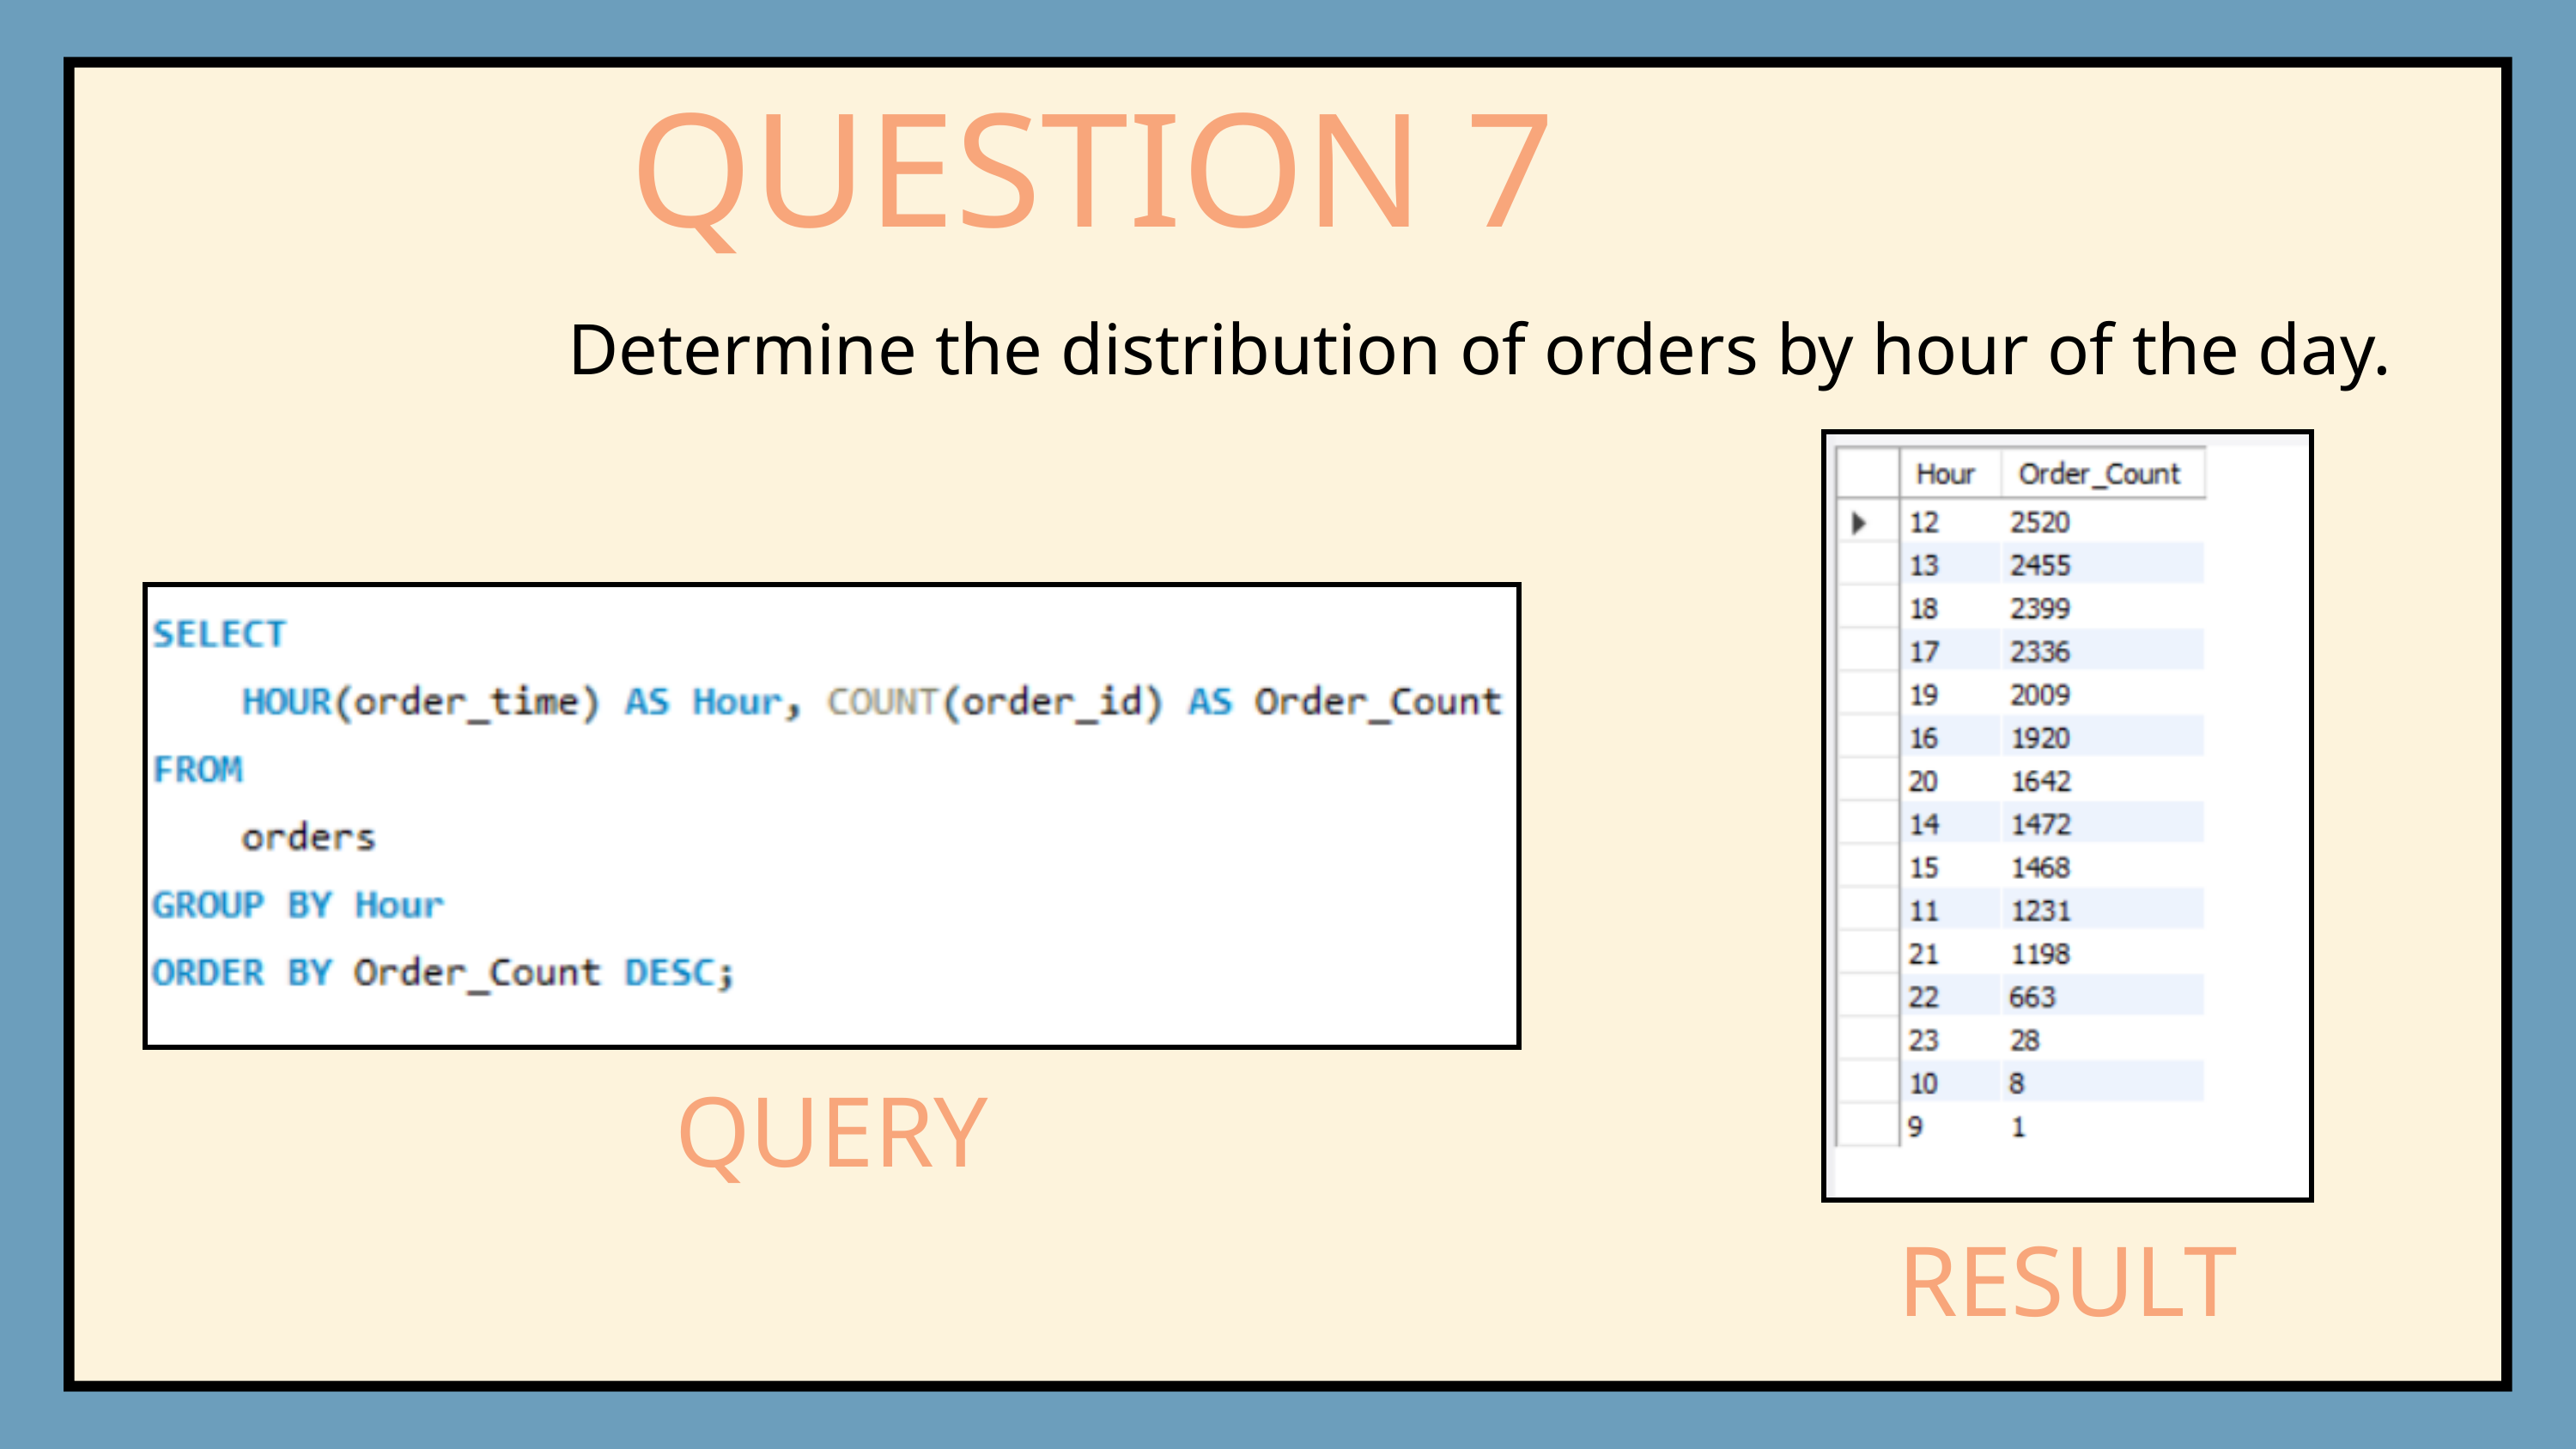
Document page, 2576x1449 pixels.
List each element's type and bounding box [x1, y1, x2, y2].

text_box [63, 56, 2512, 1392]
